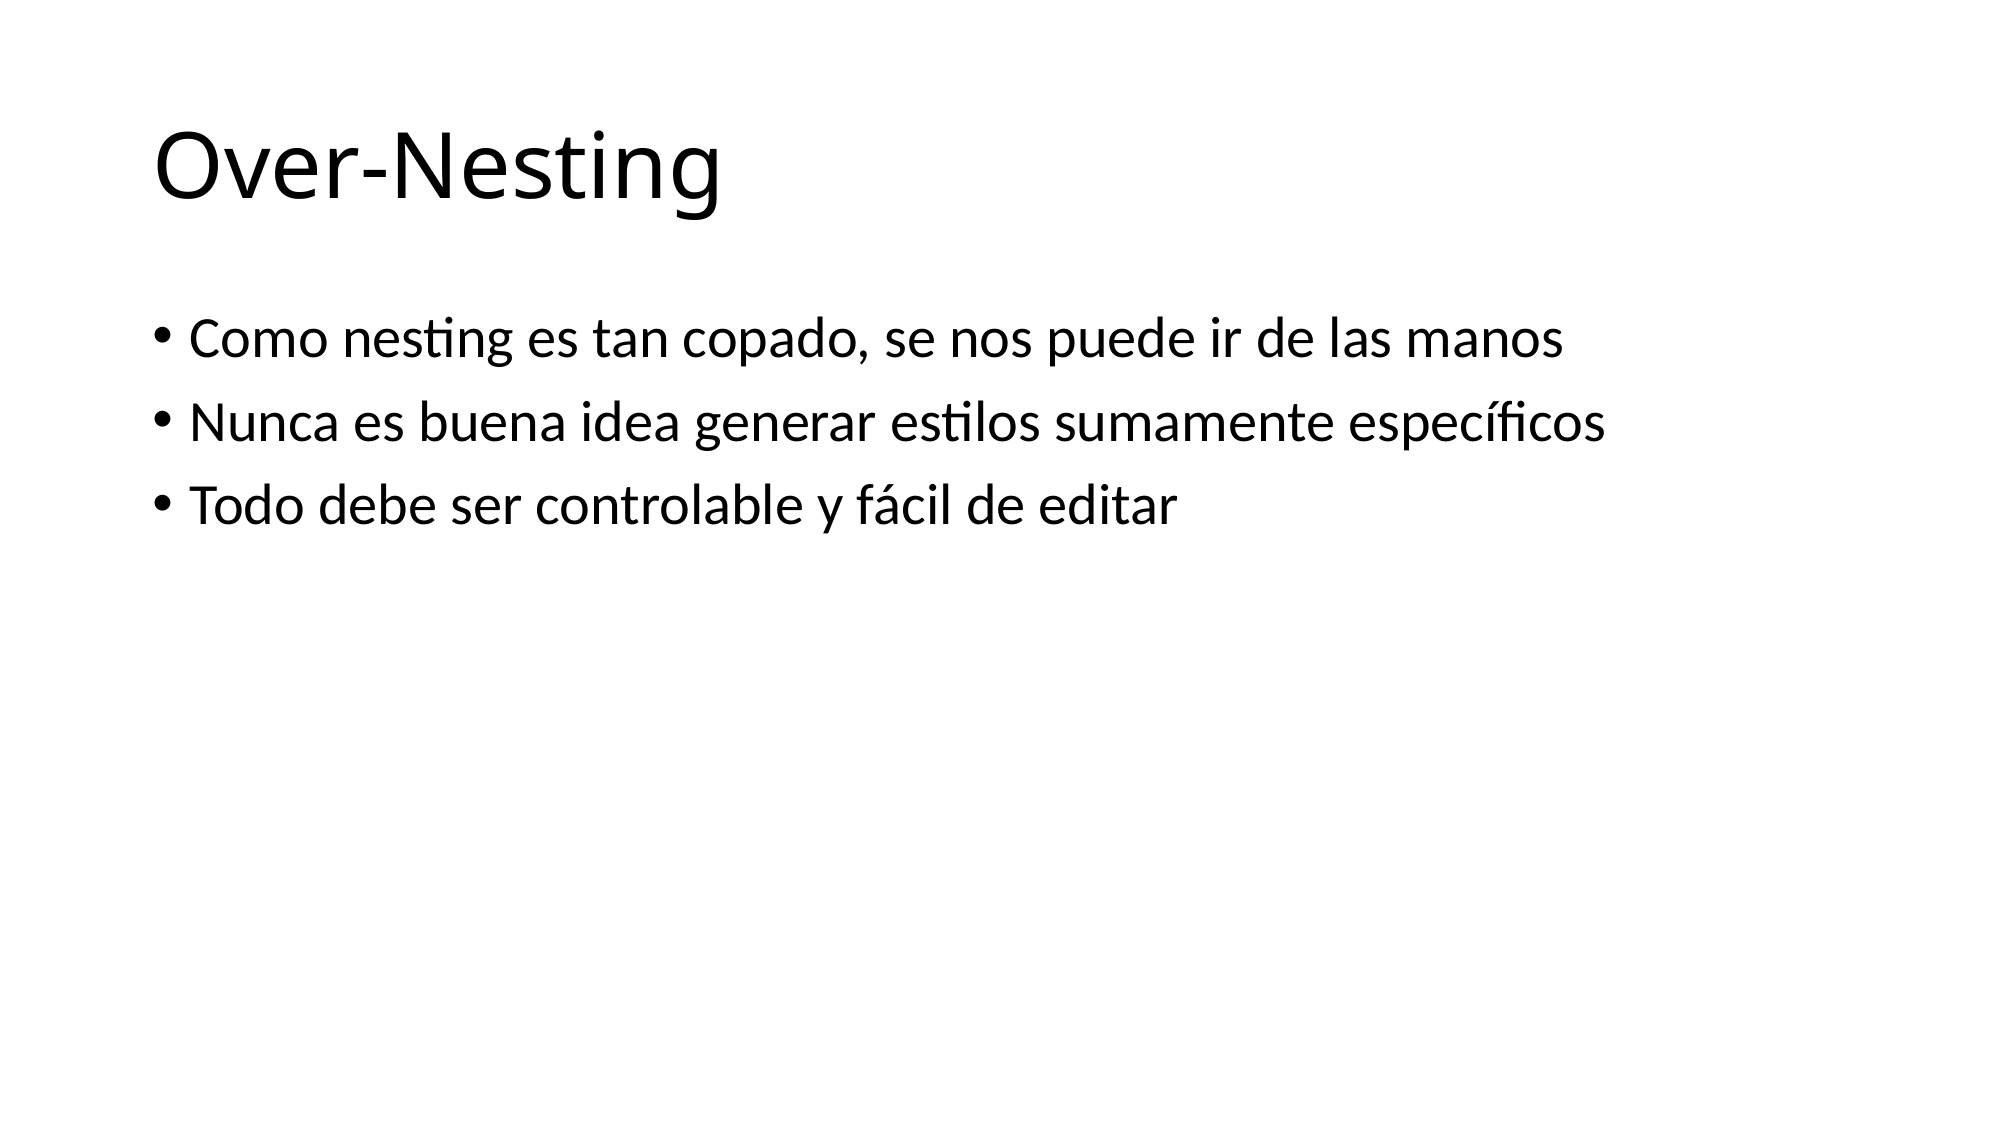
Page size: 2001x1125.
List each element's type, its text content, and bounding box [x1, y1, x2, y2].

title Over-Nesting [137, 59, 1863, 278]
list Como nesting es tan copado, se nos puede ir de las manos Nunca es buena idea generar estilos sumamente específicos Todo debe ser controlable y fácil de editar [137, 299, 1863, 1014]
